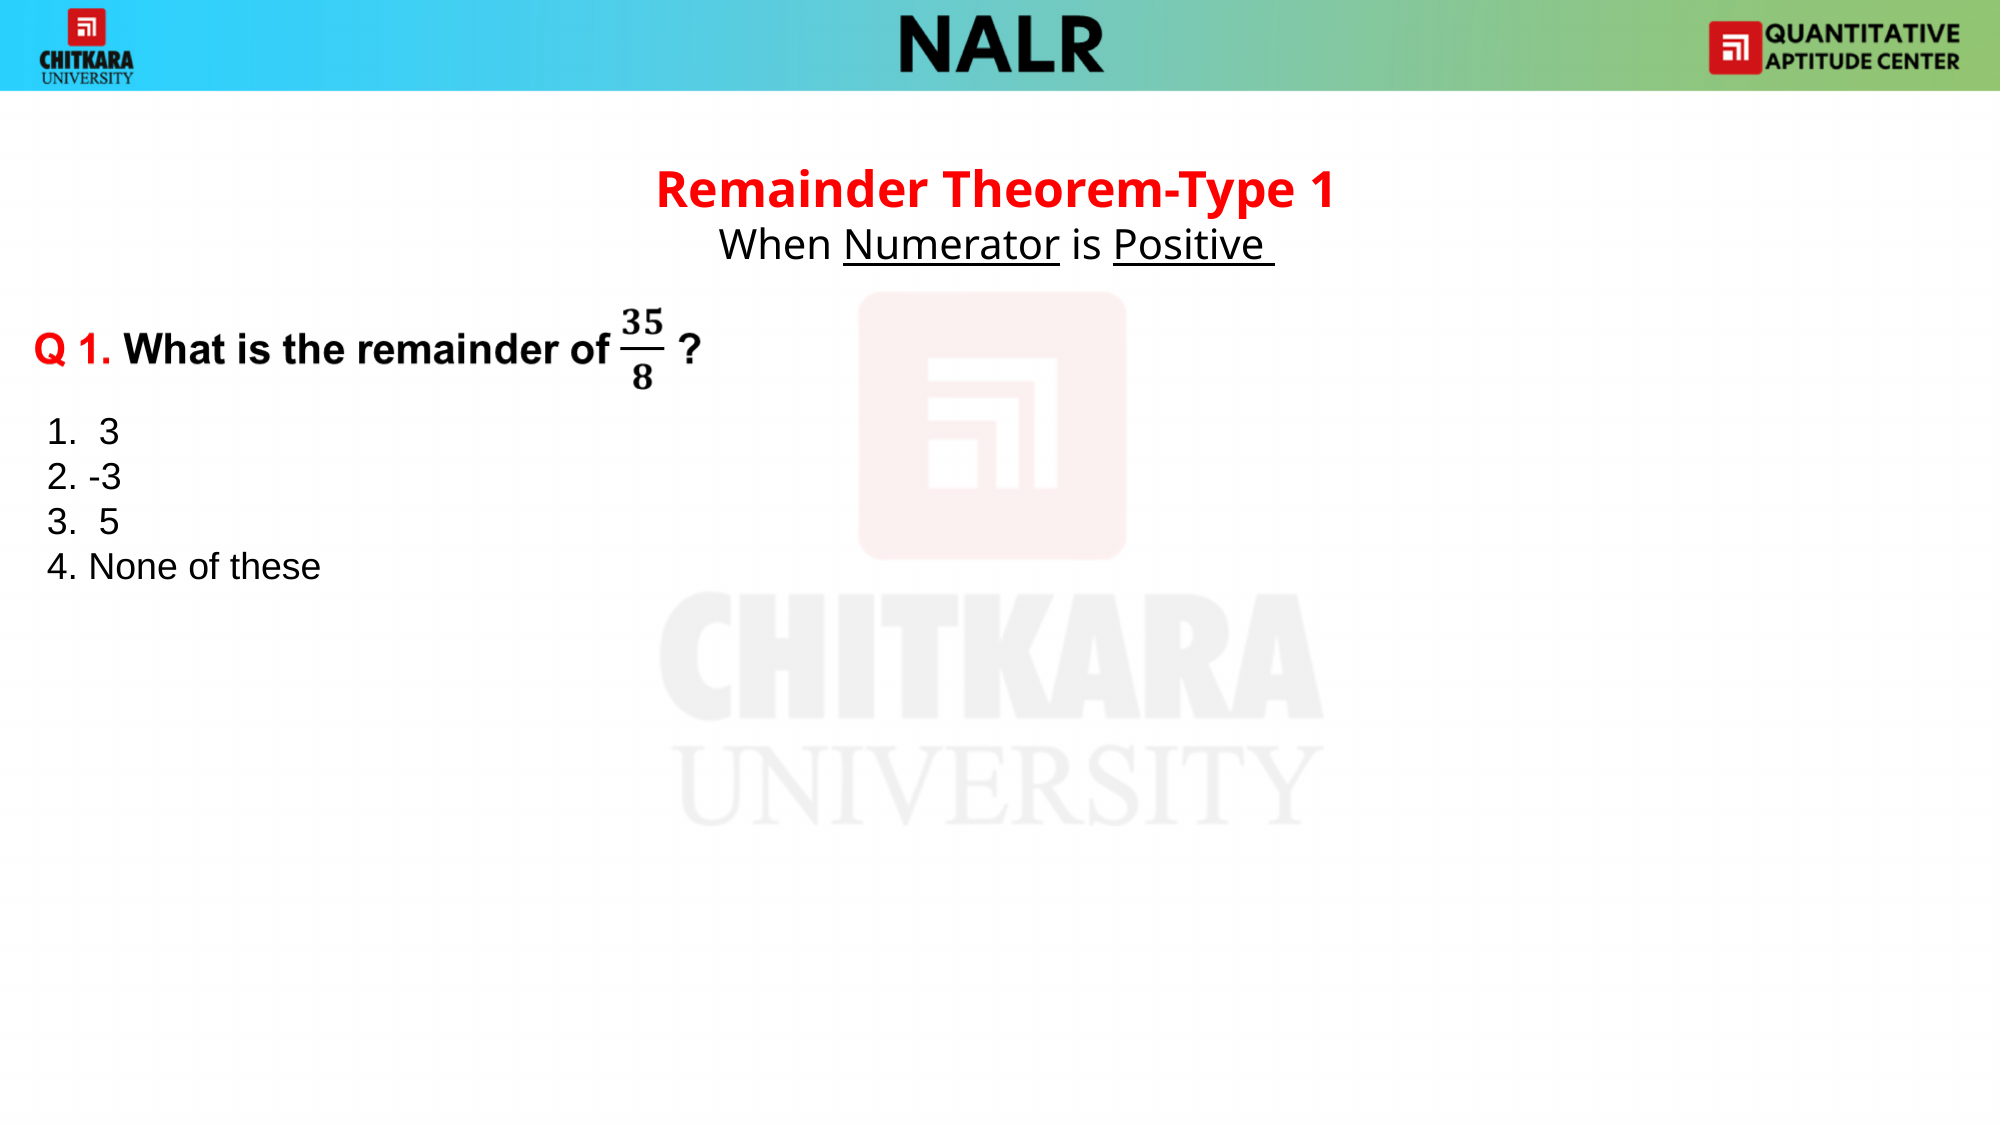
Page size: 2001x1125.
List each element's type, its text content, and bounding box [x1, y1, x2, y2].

text_box Remainder Theorem-Type 1 When Numerator is Positive [139, 150, 1855, 276]
text_box 1. 3 2. -3 3. 5 4. None of these [31, 399, 1032, 595]
picture [0, 0, 2000, 1125]
text_box [18, 293, 2000, 398]
